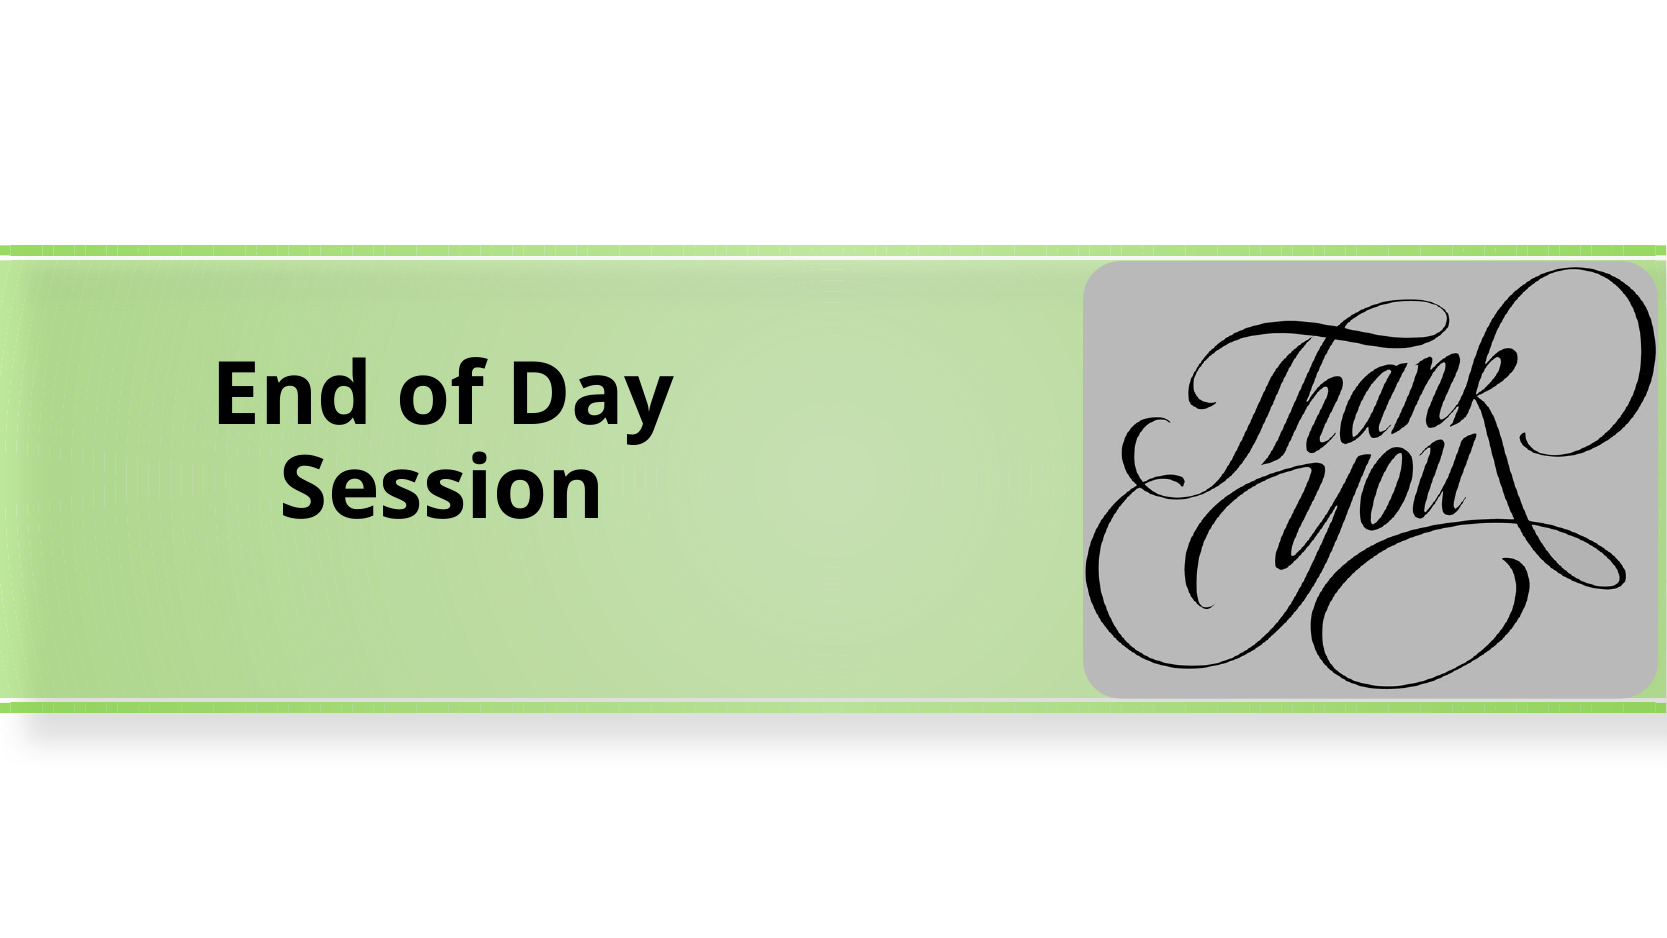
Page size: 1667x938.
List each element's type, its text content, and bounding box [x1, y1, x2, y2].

title End of Day Session [33, 308, 852, 544]
picture [1082, 260, 1659, 699]
